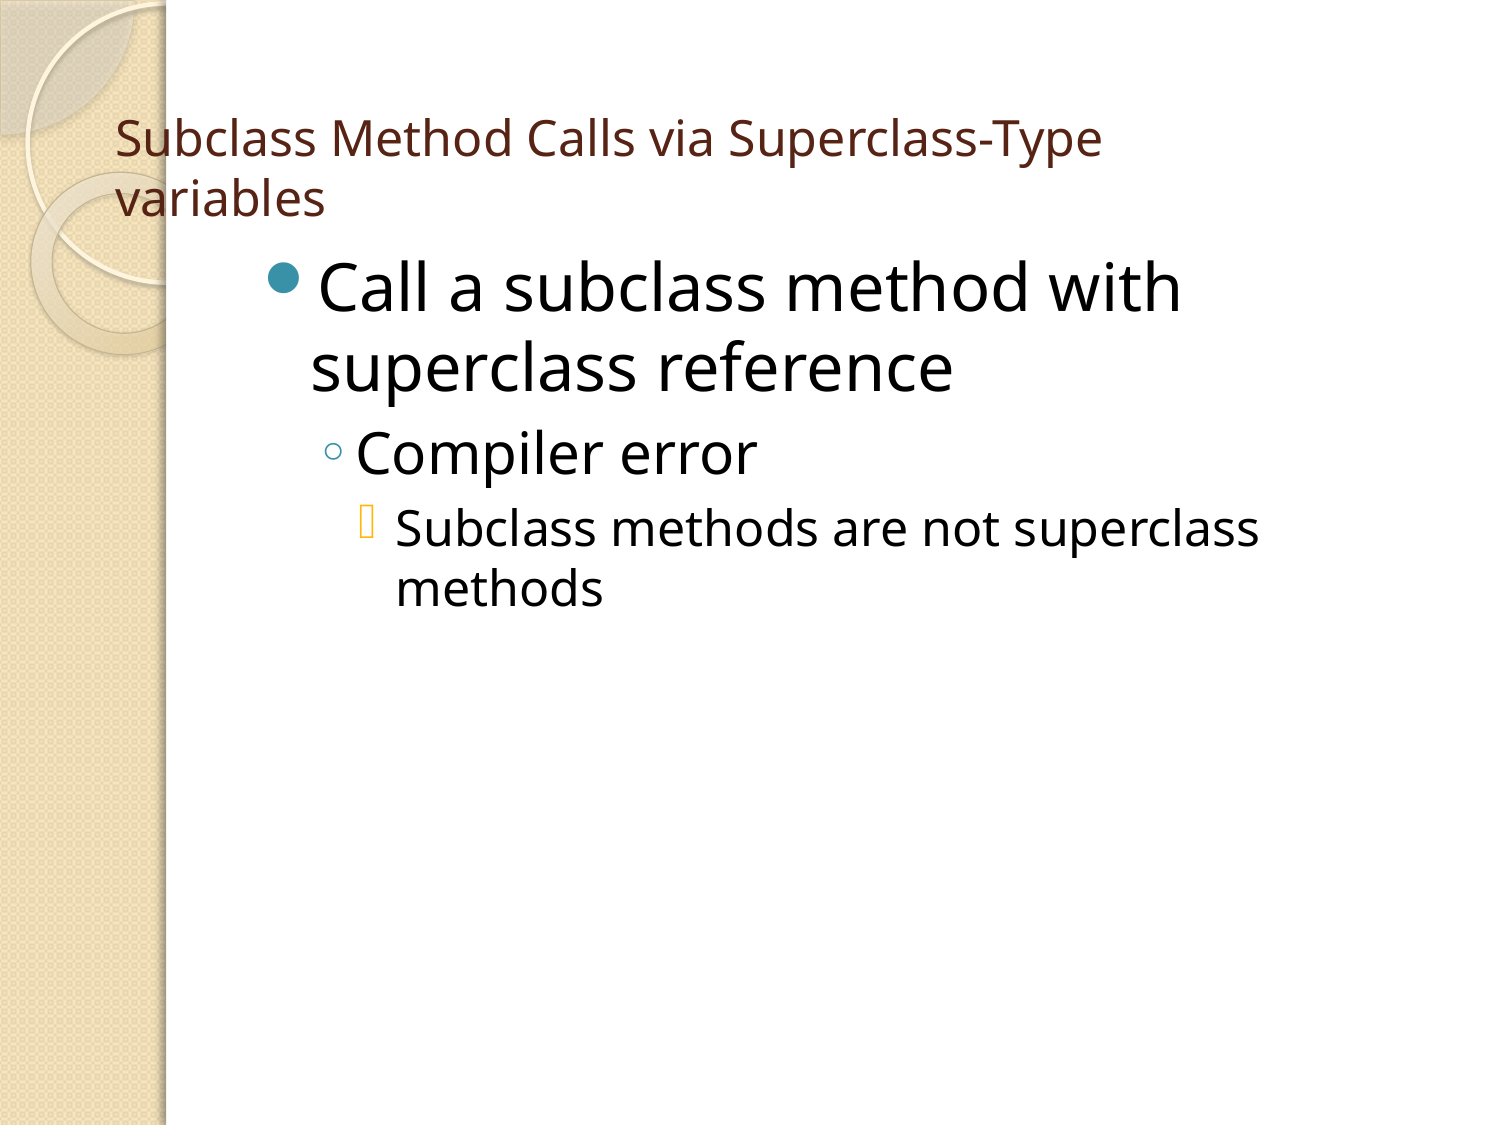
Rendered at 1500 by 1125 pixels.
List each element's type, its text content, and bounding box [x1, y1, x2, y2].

title Subclass Method Calls via Superclass-Type variables [100, 113, 1289, 220]
list Call a subclass method with superclass reference Compiler error Subclass methods are not superclass methods [235, 237, 1466, 1025]
